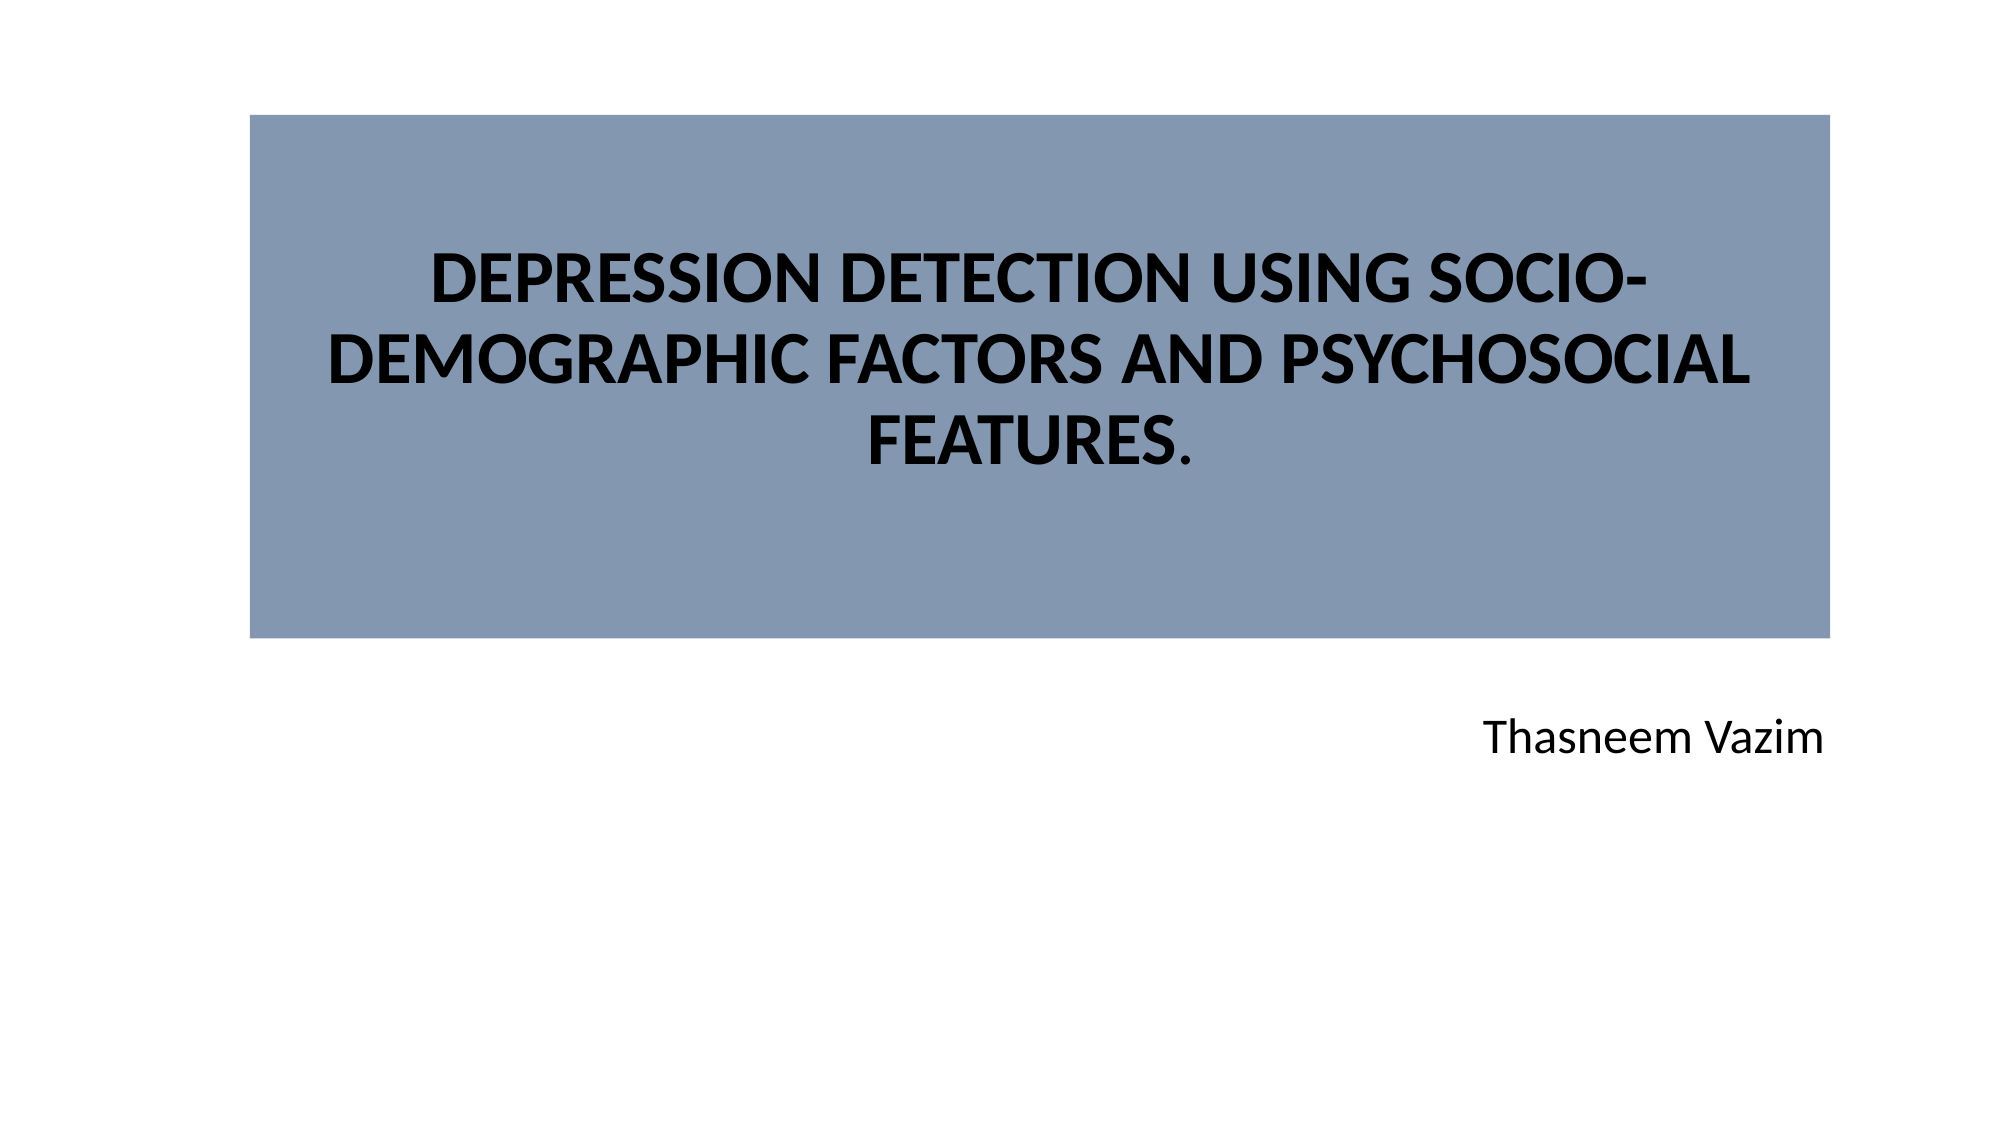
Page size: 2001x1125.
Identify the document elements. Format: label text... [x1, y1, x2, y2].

title DEPRESSION DETECTION USING SOCIO-DEMOGRAPHIC FACTORS AND PSYCHOSOCIAL FEATURES. [249, 114, 1831, 639]
subtitle Thasneem Vazim [380, 702, 1881, 975]
